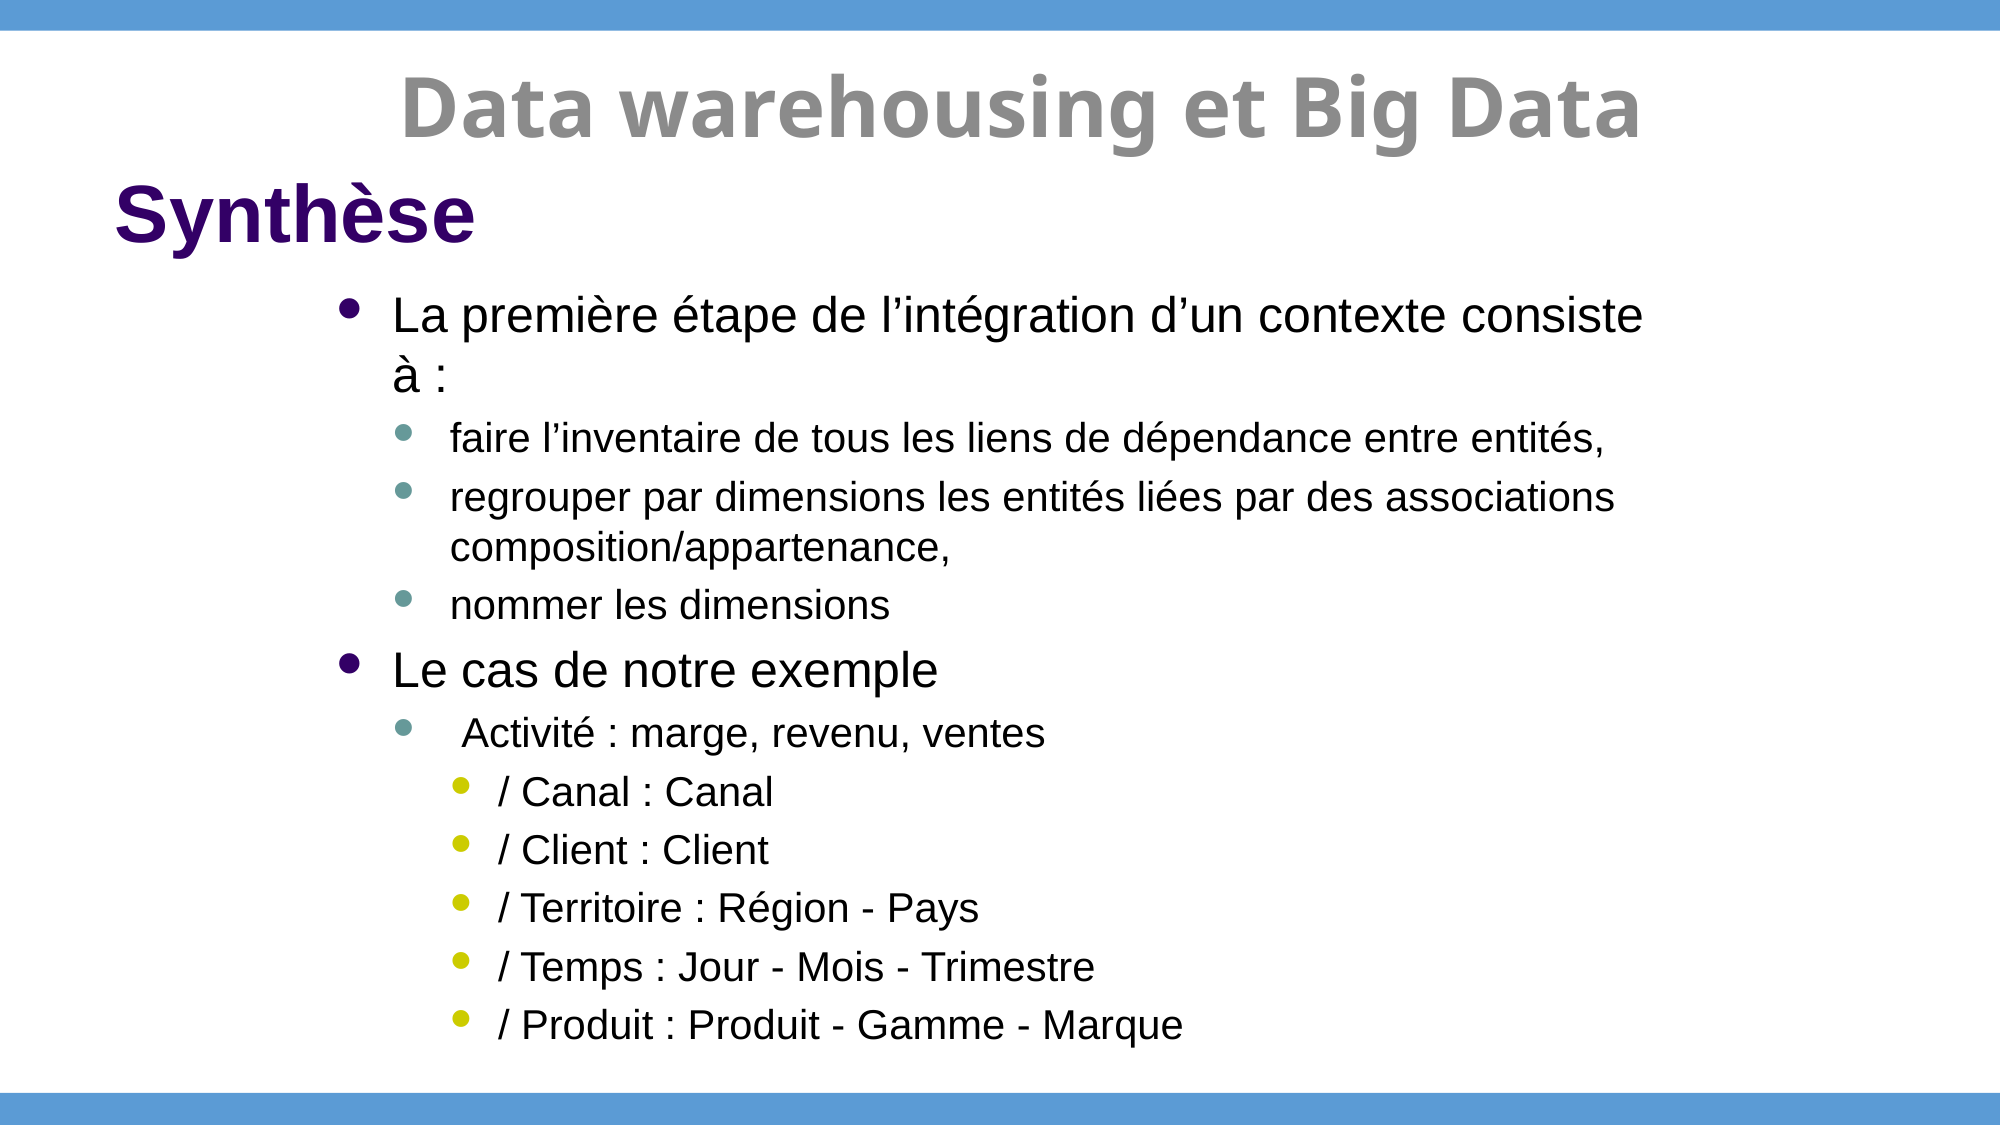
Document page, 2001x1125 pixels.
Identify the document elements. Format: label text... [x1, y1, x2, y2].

text_box [0, 1092, 2000, 1125]
text_box [0, 0, 2000, 31]
title Synthèse [99, 160, 1750, 266]
text_box Data warehousing et Big Data [72, 49, 1972, 160]
list La première étape de l’intégration d’un contexte consiste à : faire l’inventaire de tous les liens de dépendance entre entités, regrouper par dimensions les entités liées par des associations composition/appartenance, nommer les dimensions Le cas de notre exemple Activité : marge, revenu, ventes / Canal : Canal / Client : Client / Territoire : Région - Pays / Temps : Jour - Mois - Trimestre / Produit : Produit - Gamme - Marque [321, 275, 1679, 1084]
